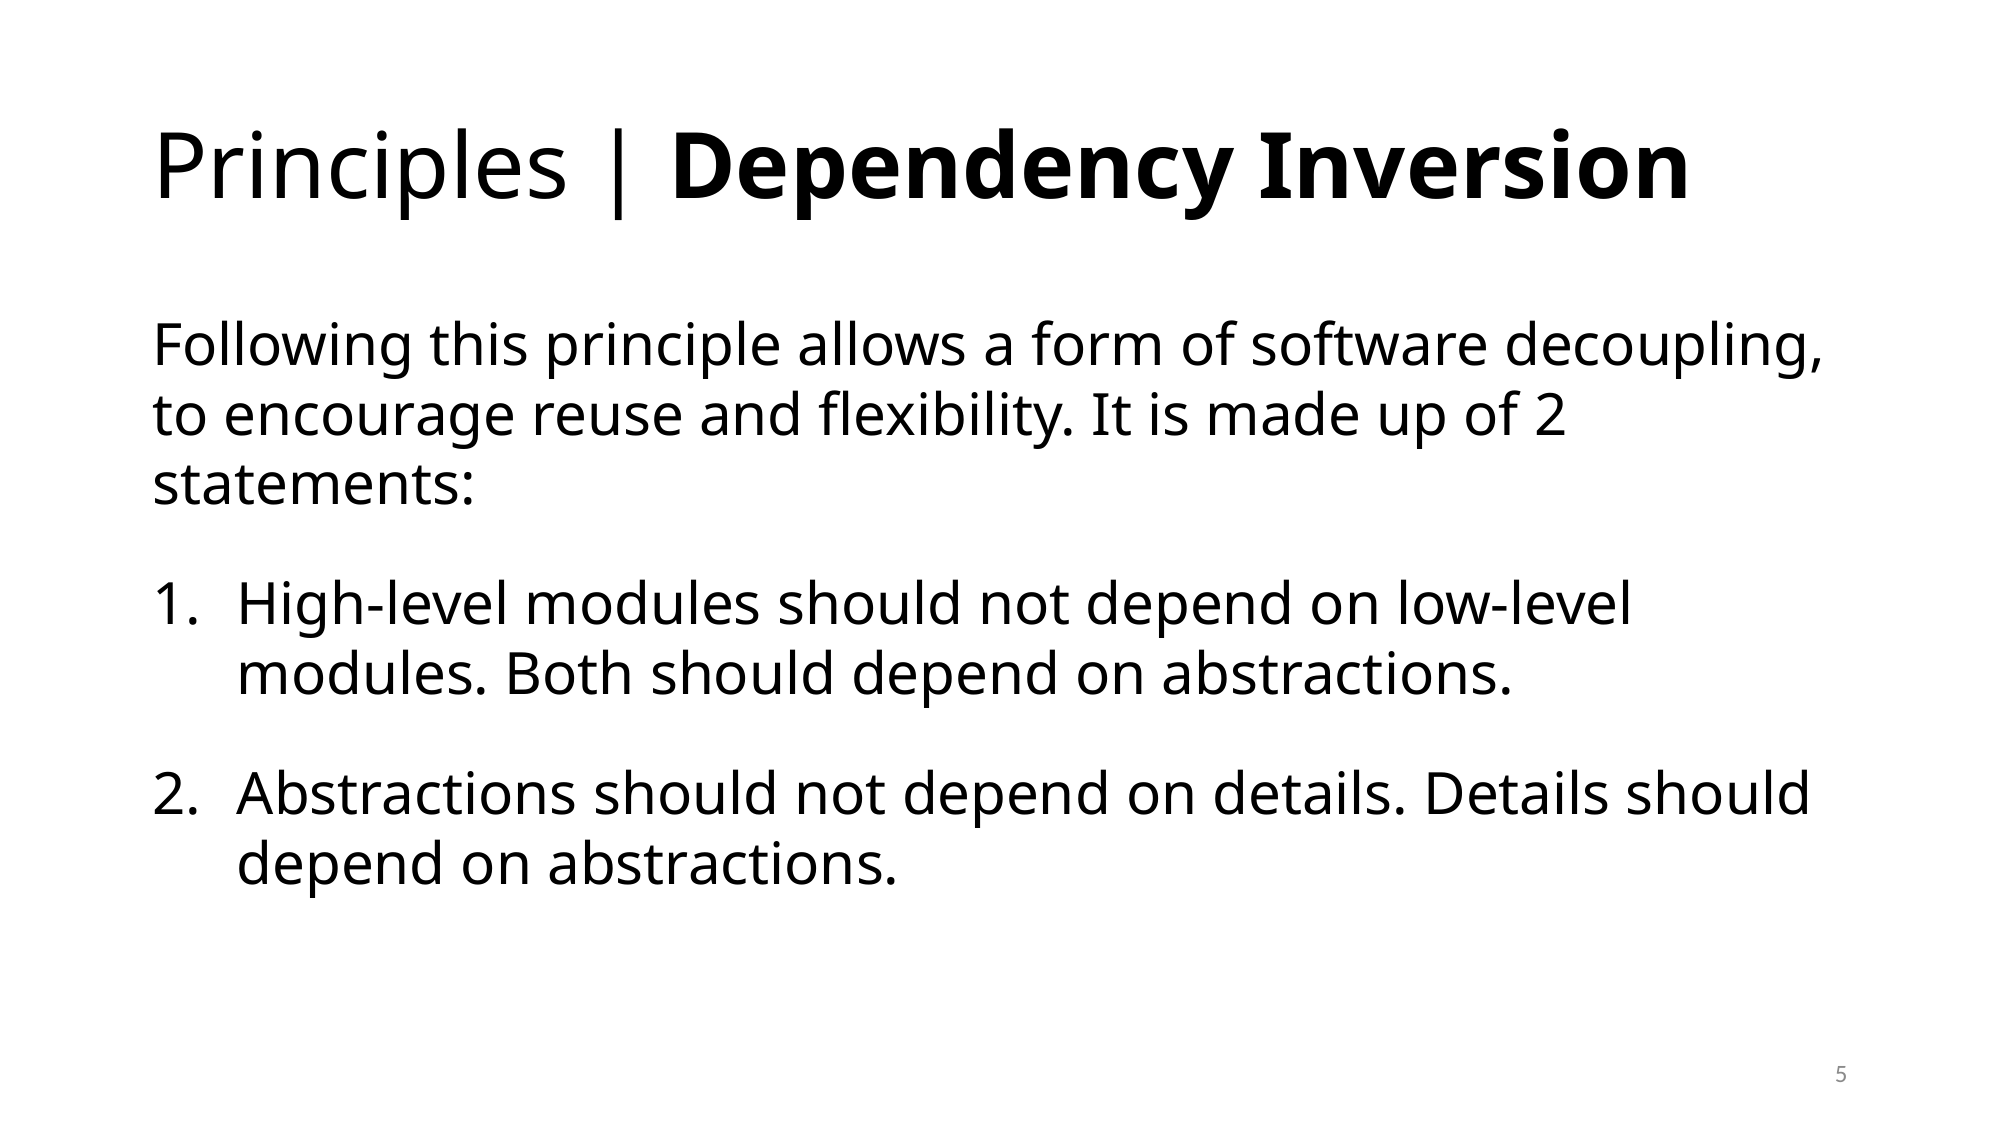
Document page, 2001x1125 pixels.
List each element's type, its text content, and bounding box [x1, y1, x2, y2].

slide_number 5 [1412, 1042, 1863, 1103]
list Following this principle allows a form of software decoupling, to encourage reuse and flexibility. It is made up of 2 statements: High-level modules should not depend on low-level modules. Both should depend on abstractions. Abstractions should not depend on details. Details should depend on abstractions. [137, 299, 1863, 1014]
title Principles | Dependency Inversion [137, 59, 1863, 278]
